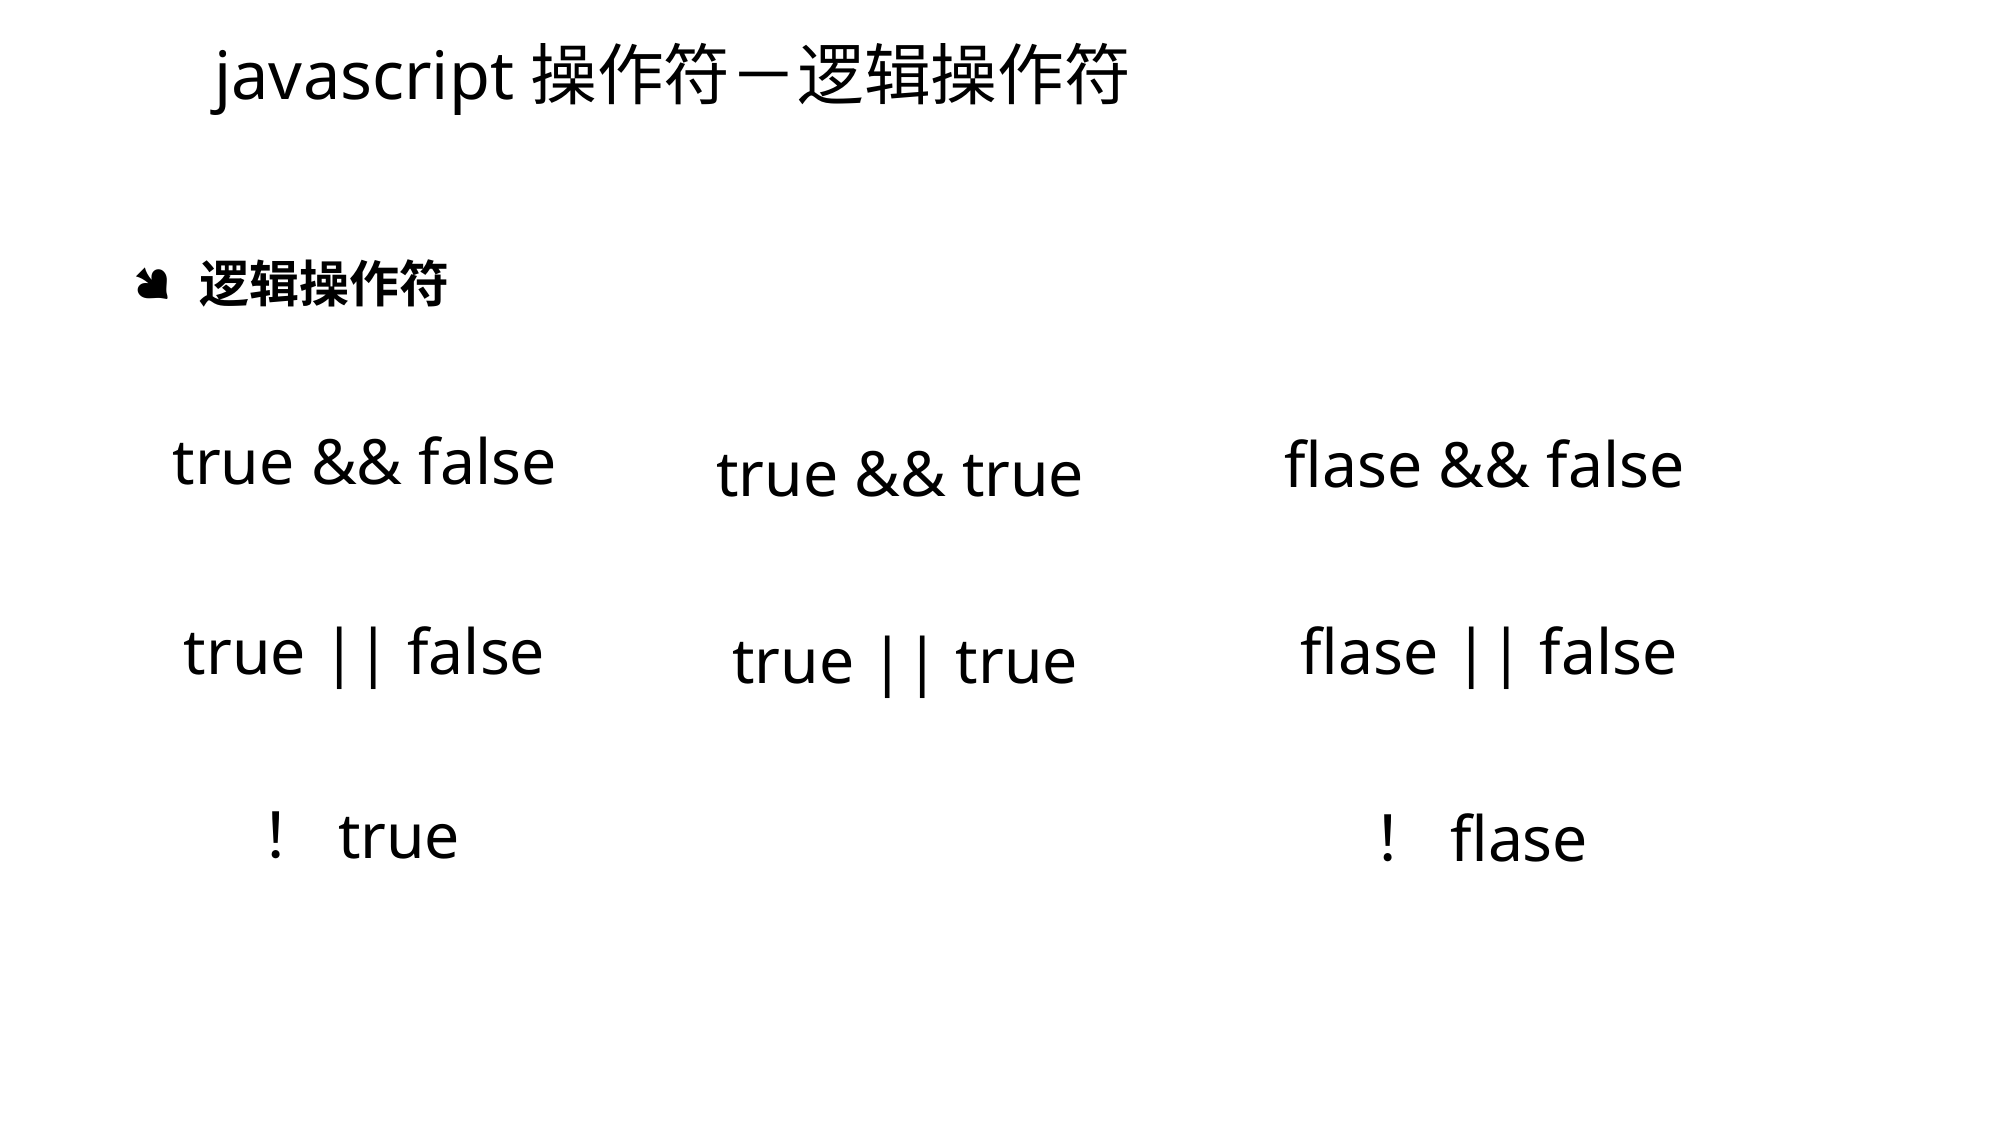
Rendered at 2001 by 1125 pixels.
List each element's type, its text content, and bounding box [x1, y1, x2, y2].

text_box ！true [253, 788, 556, 879]
text_box 逻辑操作符 [125, 215, 1497, 321]
text_box true && false [165, 414, 652, 505]
text_box true || false [176, 604, 641, 695]
text_box flase && false [1277, 417, 1780, 508]
text_box ！flase [1365, 791, 1684, 882]
text_box flase || false [1293, 604, 1774, 695]
text_box true || true [724, 613, 1174, 703]
text_box true && true [708, 426, 1180, 516]
title javascript操作符－逻辑操作符 [199, 7, 2000, 150]
